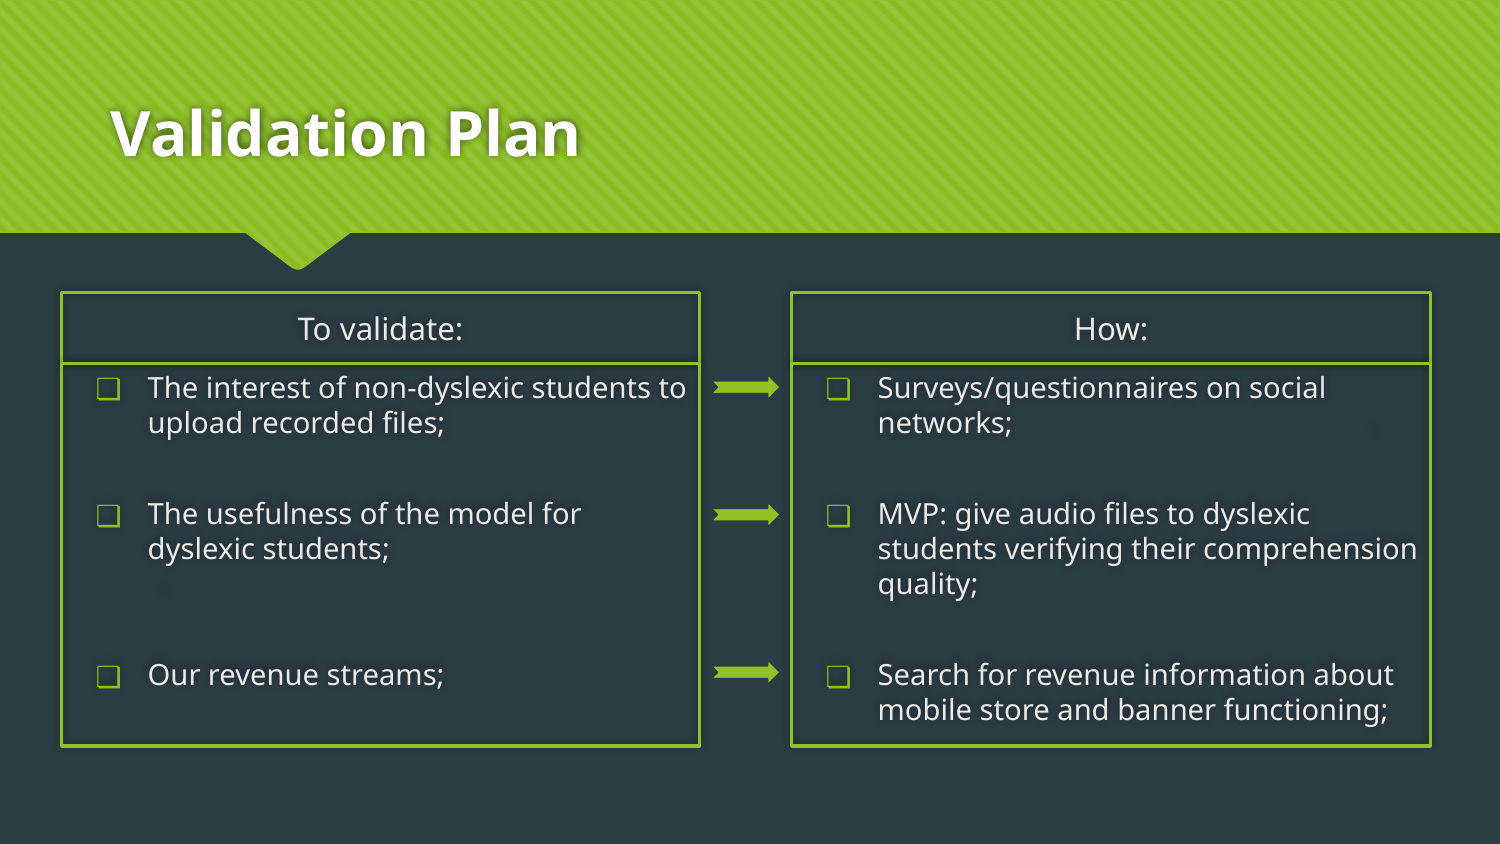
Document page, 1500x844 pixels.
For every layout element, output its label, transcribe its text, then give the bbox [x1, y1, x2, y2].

list To validate: [61, 292, 700, 357]
title Validation Plan [99, 55, 1401, 175]
list The interest of non-dyslexic students to upload recorded files; The usefulness of the model for dyslexic students; . Our revenue streams; [61, 363, 700, 747]
text_box [711, 374, 781, 400]
picture [1, 1, 1499, 268]
list How: [791, 292, 1431, 357]
text_box [711, 659, 781, 686]
list Surveys/questionnaires on social networks; . MVP: give audio files to dyslexic students verifying their comprehension quality; Search for revenue information about mobile store and banner functioning; [791, 363, 1431, 747]
text_box [711, 501, 781, 528]
